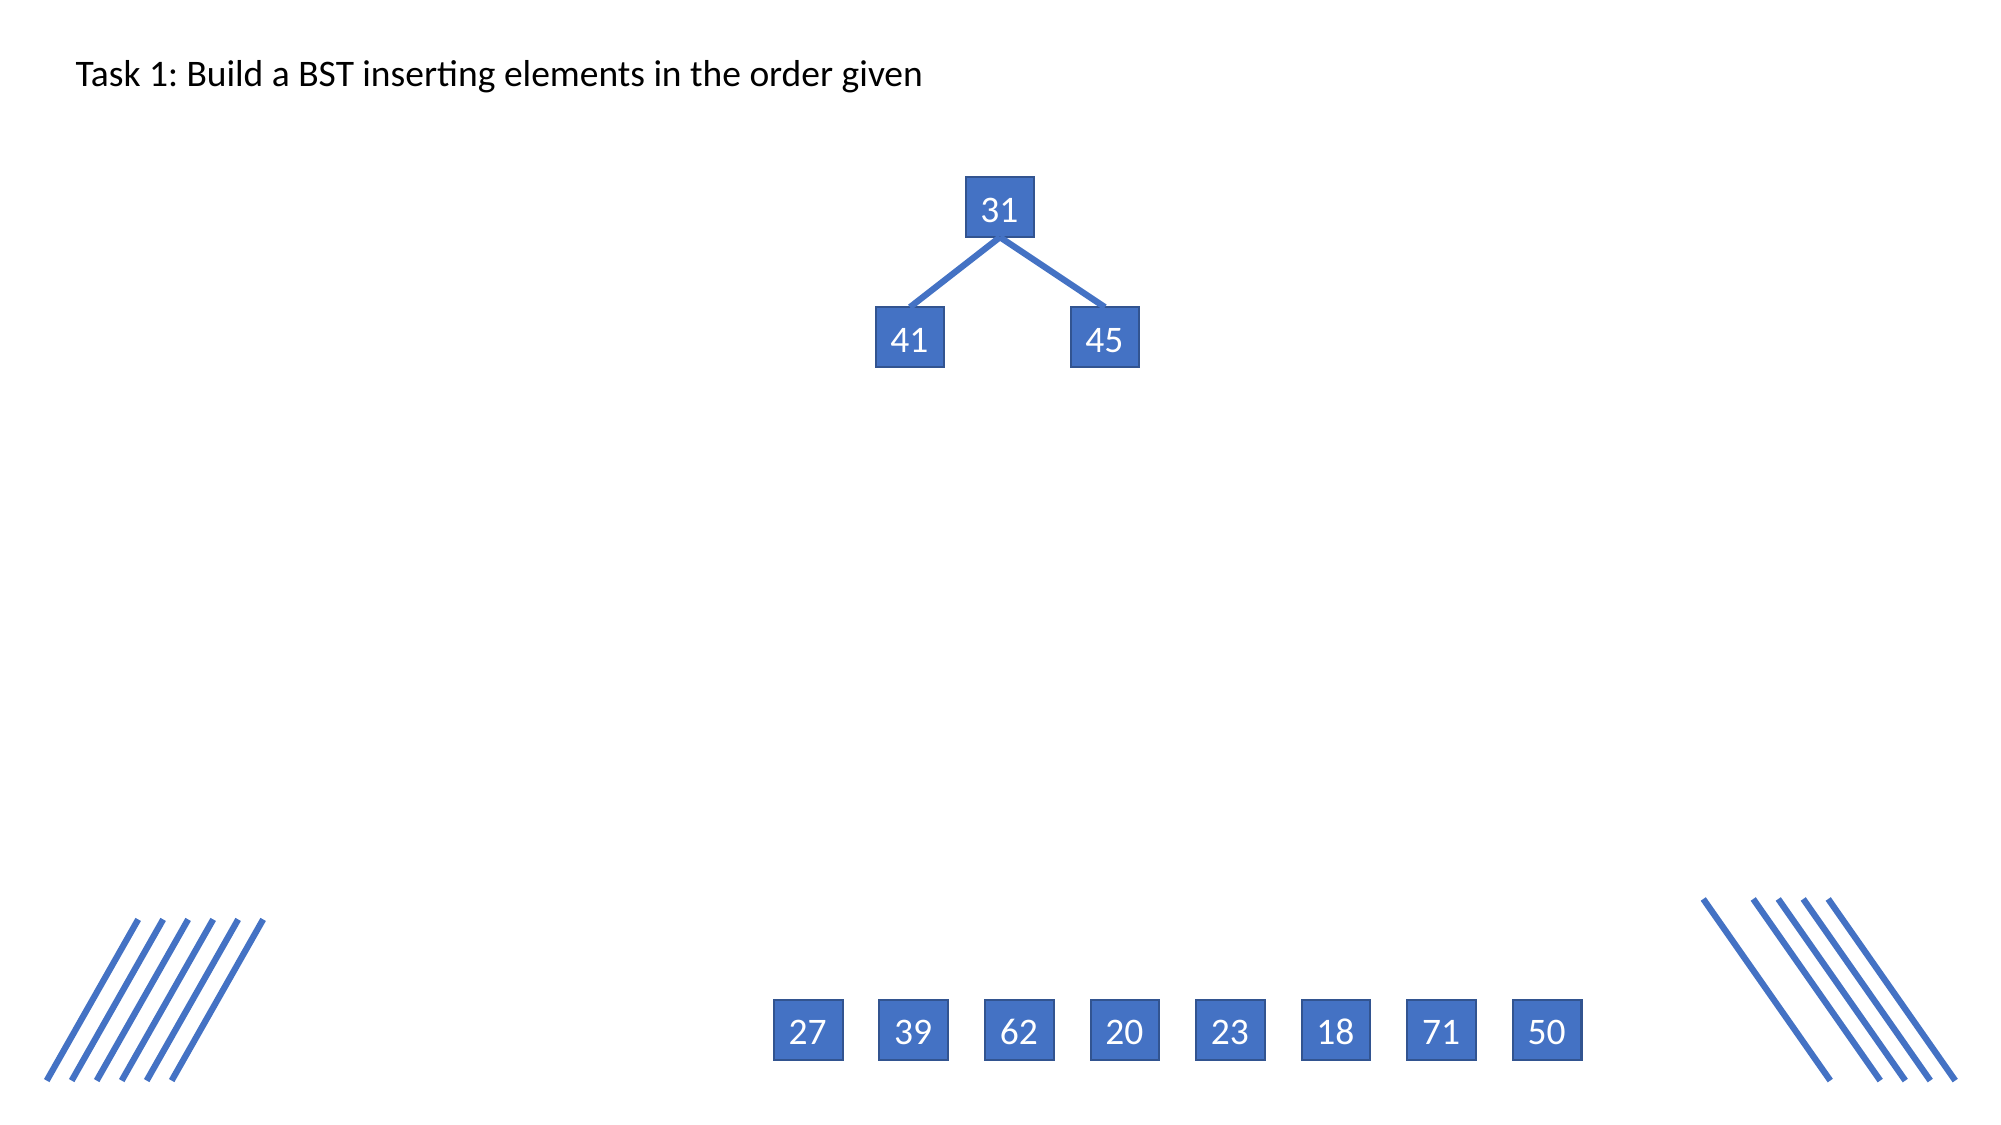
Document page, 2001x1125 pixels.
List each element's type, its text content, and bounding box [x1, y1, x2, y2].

text_box 23 [1195, 999, 1266, 1061]
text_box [46, 919, 71, 1081]
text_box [71, 919, 96, 1081]
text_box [1753, 898, 1778, 1081]
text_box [146, 919, 171, 1081]
text_box 62 [984, 999, 1055, 1061]
text_box 20 [1090, 999, 1160, 1061]
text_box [1803, 898, 1828, 1081]
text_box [1828, 898, 1956, 1081]
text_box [999, 238, 1105, 308]
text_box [909, 238, 999, 308]
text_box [1778, 898, 1803, 1081]
text_box Task 1: Build a BST inserting elements in the order given [60, 41, 940, 102]
text_box 45 [1070, 306, 1140, 368]
text_box 71 [1406, 999, 1477, 1061]
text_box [171, 919, 264, 1081]
text_box 50 [1512, 999, 1583, 1061]
text_box 27 [773, 999, 844, 1061]
text_box 39 [878, 999, 949, 1061]
text_box 18 [1301, 999, 1371, 1061]
text_box 41 [875, 306, 945, 368]
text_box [121, 919, 146, 1081]
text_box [96, 919, 121, 1081]
text_box 31 [965, 176, 1035, 238]
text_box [1703, 898, 1753, 1081]
